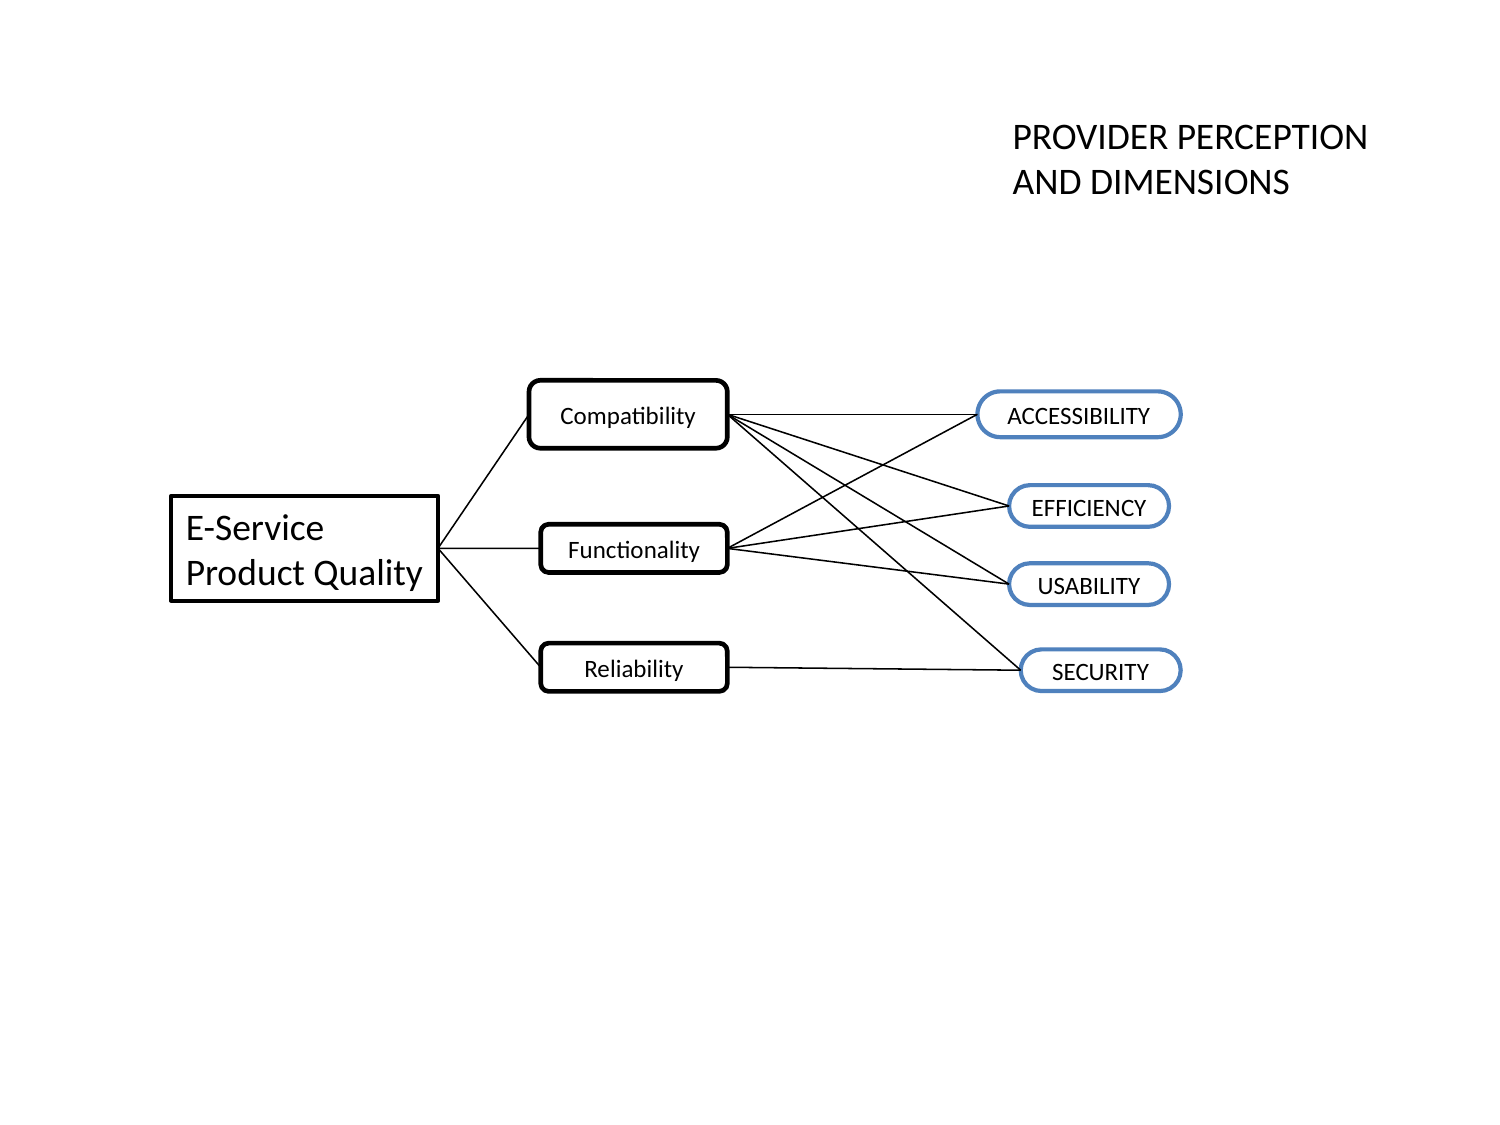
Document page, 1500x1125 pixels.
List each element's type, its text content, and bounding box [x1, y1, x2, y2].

text_box USABILITY [1026, 561, 1172, 608]
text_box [439, 414, 530, 546]
text_box Functionality [538, 522, 721, 575]
text_box ACCESSIBILITY [975, 389, 1183, 440]
text_box PROVIDER PERCEPTION AND DIMENSIONS [997, 104, 1392, 210]
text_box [439, 548, 541, 668]
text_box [727, 414, 1021, 671]
text_box Reliability [538, 641, 730, 694]
text_box SECURITY [1020, 647, 1183, 694]
text_box Compatibility [526, 378, 730, 451]
text_box E-Service Product Quality [169, 494, 434, 603]
text_box EFFICIENCY [1026, 483, 1172, 529]
